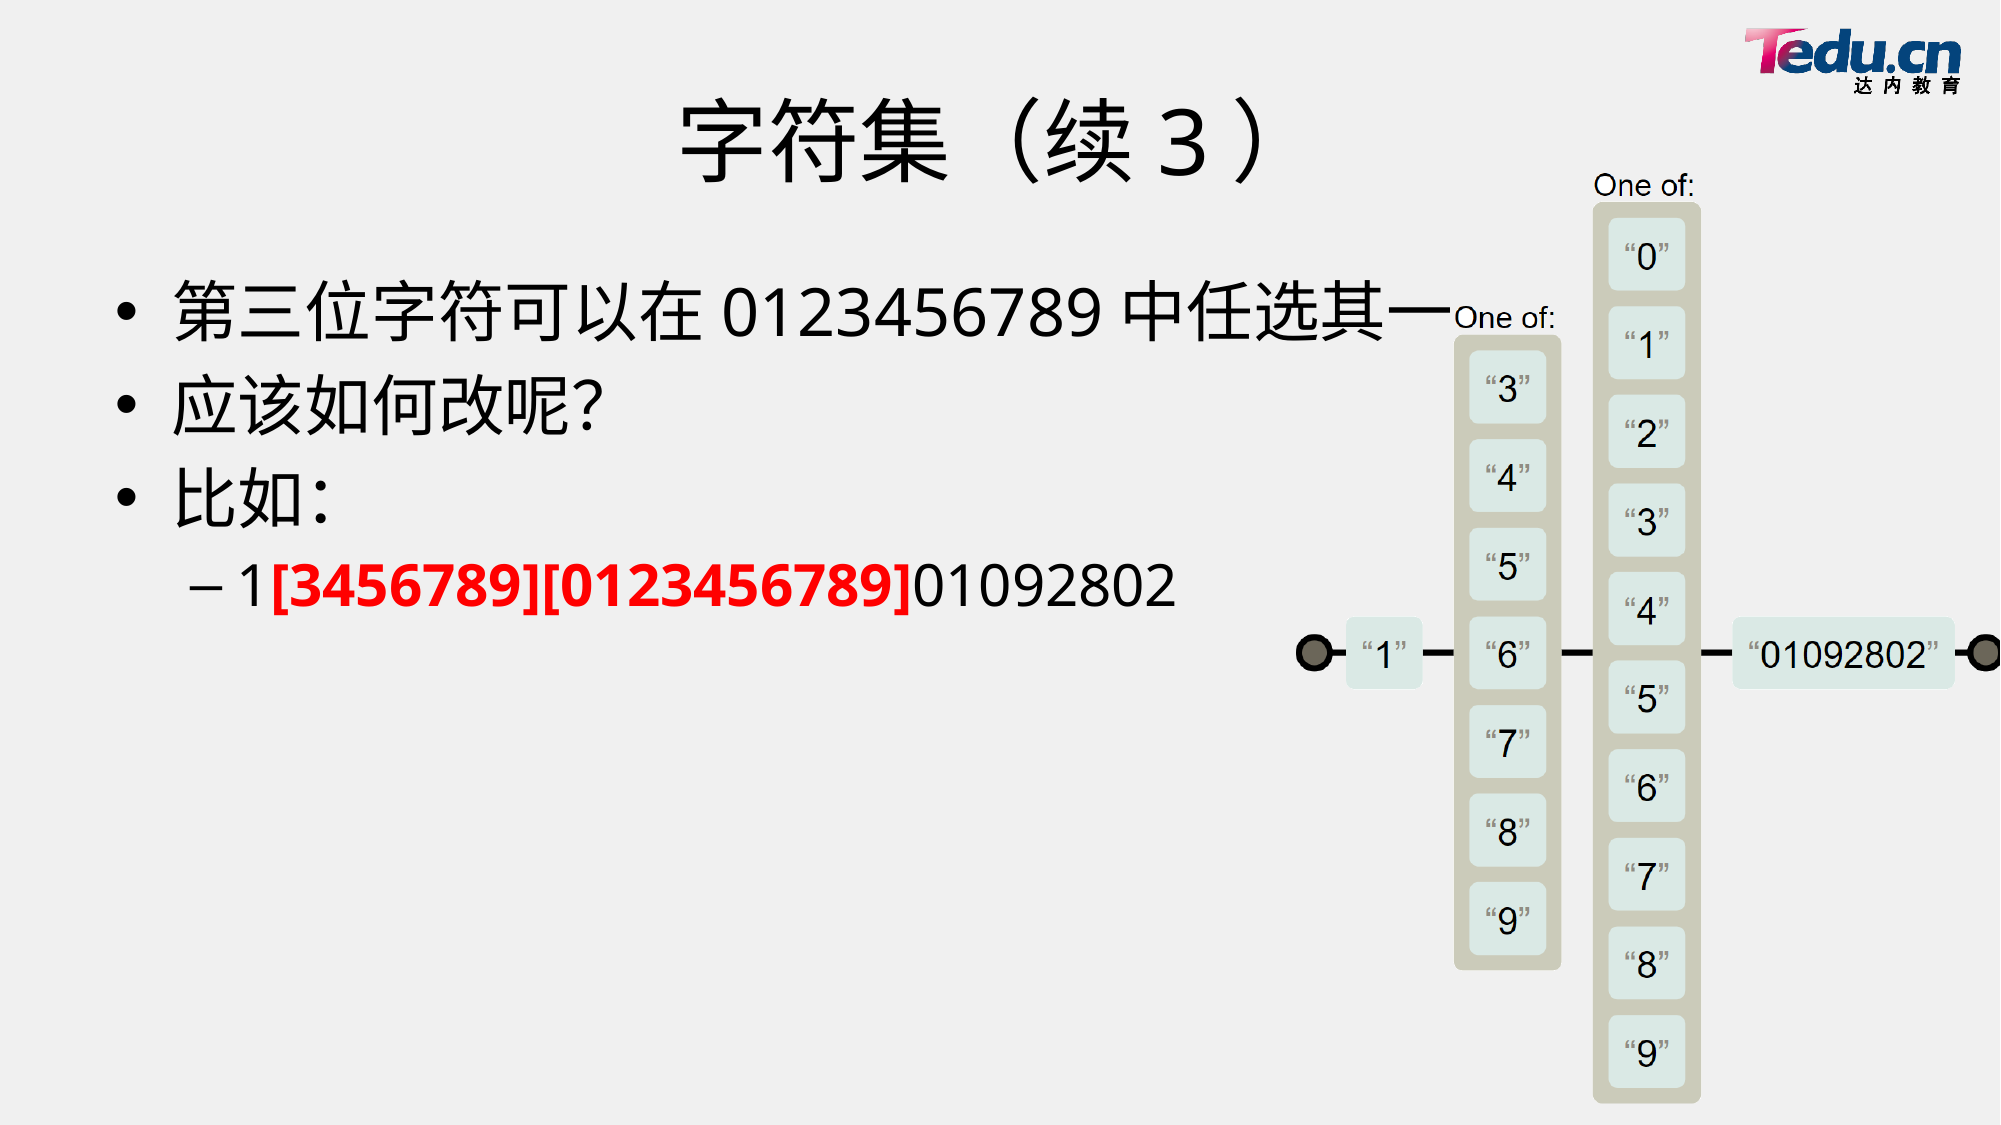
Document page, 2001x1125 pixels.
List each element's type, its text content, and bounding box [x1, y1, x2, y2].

title 字符集（续3） [99, 45, 1900, 233]
picture [1265, 148, 2000, 1125]
picture [1720, 0, 1976, 111]
list 第三位字符可以在0123456789中任选其一 应该如何改呢？ 比如： 1[3456789][0123456789]01092802 [99, 262, 1260, 1118]
